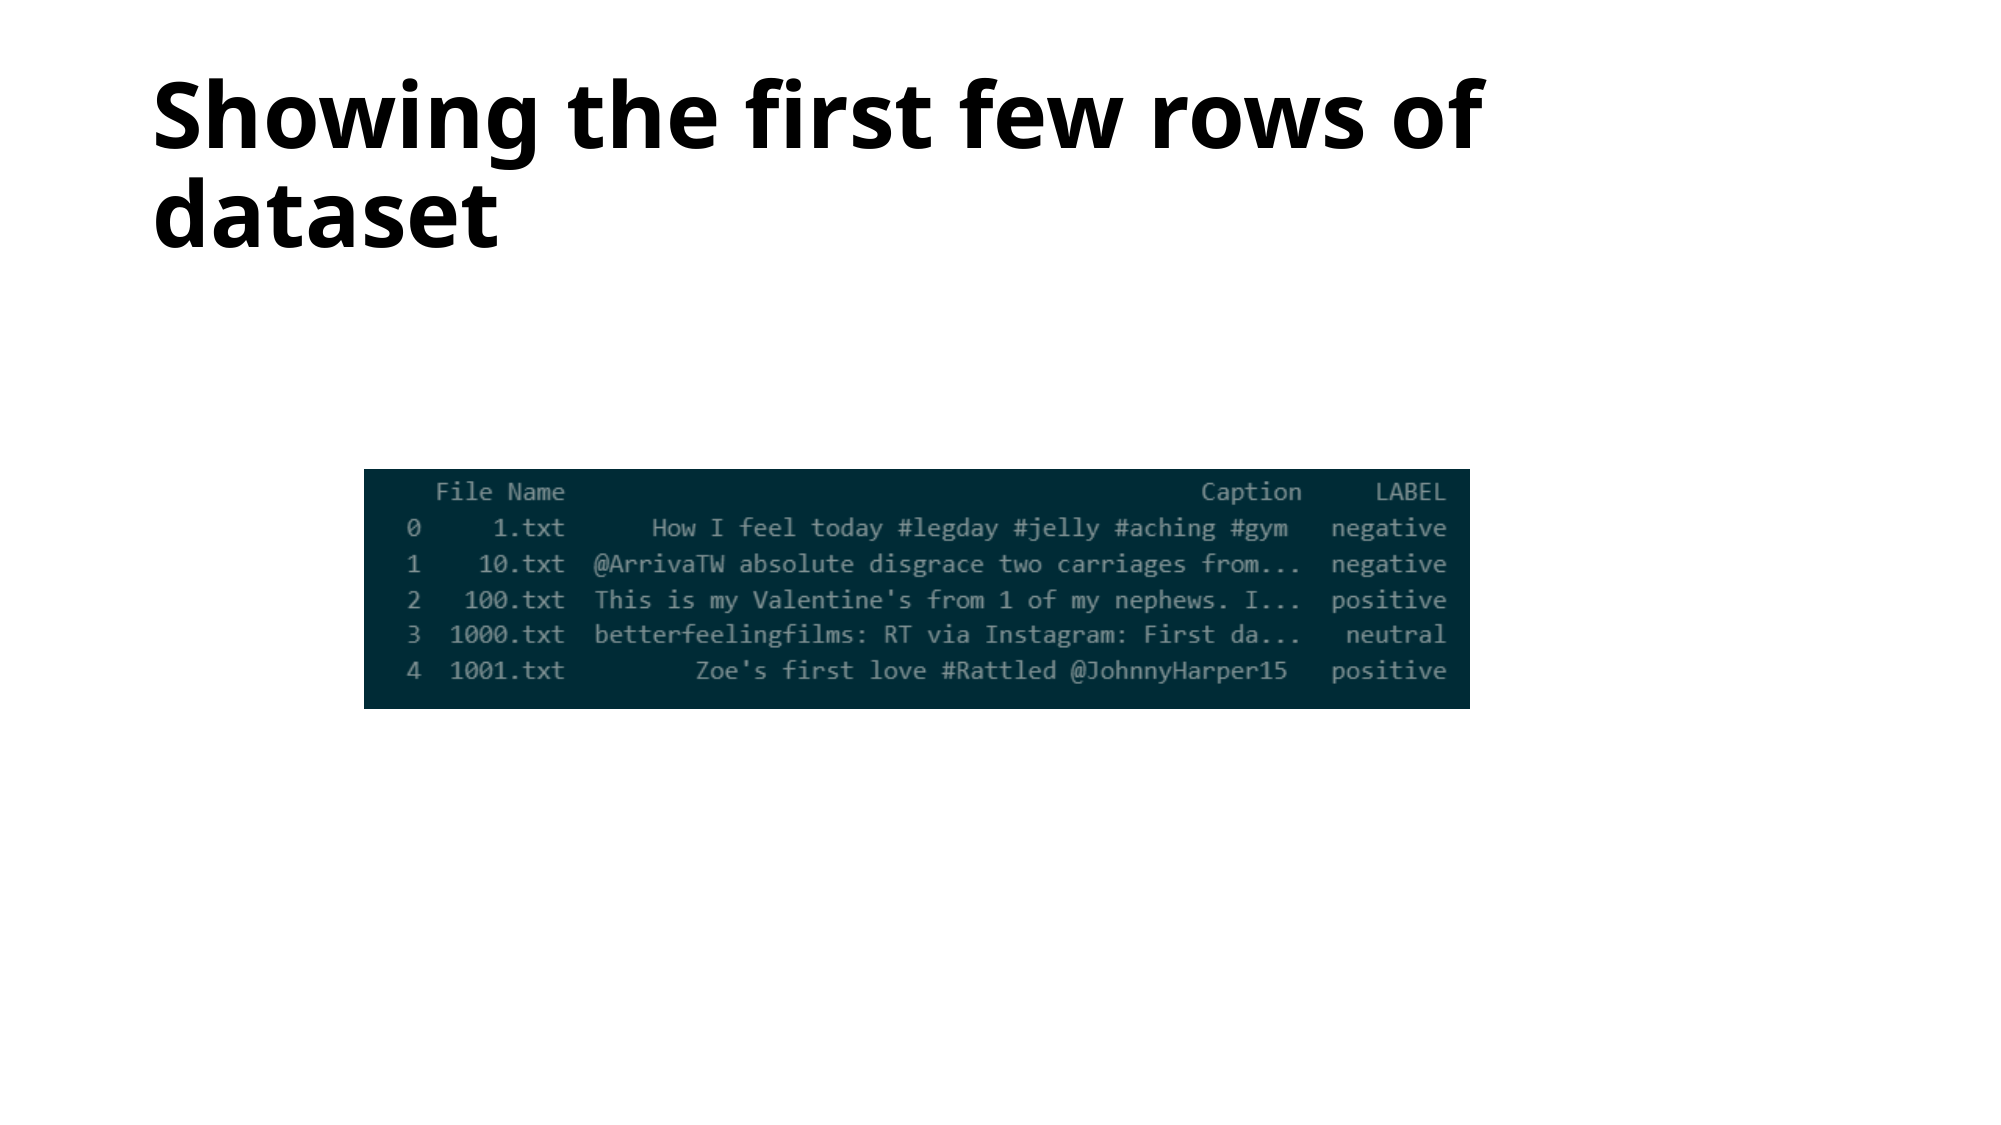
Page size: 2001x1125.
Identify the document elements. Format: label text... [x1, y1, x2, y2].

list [364, 469, 1470, 709]
title Showing the first few rows of dataset [137, 59, 1863, 278]
